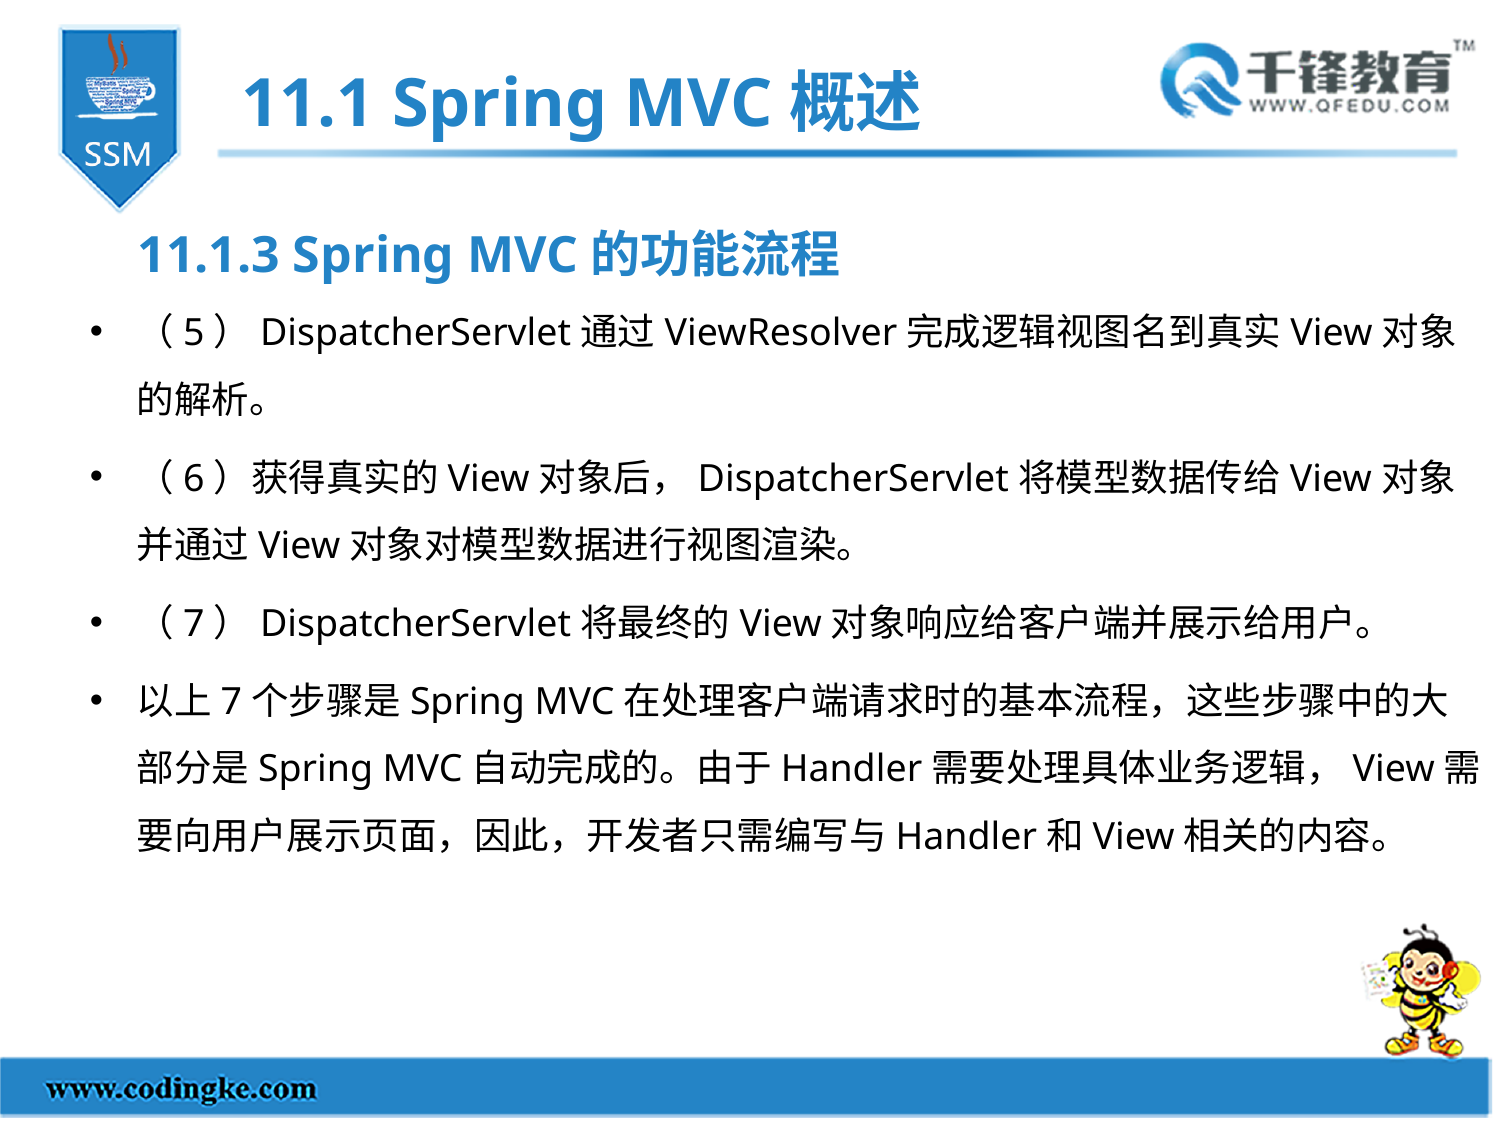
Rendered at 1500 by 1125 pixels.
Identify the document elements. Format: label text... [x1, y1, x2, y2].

text_box 11.1 Spring MVC概述 [226, 53, 1038, 146]
picture [0, 865, 1500, 1125]
text_box 11.1.3 Spring MVC的功能流程 [122, 215, 879, 278]
picture [0, 0, 1500, 278]
text_box （5）DispatcherServlet通过ViewResolver完成逻辑视图名到真实View对象的解析。 （6）获得真实的View对象后，DispatcherServlet将模型数据传给View对象并通过View对象对模型数据进行视图渲染。 （7）DispatcherServlet将最终的View对象响应给客户端并展示给用户。 以上7个步骤是Spring MVC在处理客户端请求时的基本流程，这些步骤中的大部分是Spring MVC自动完成的。由于Handler需要处理具体业务逻辑，View需要向用户展示页面，因此，开发者只需编写与Handler和View相关的内容。 [0, 278, 1500, 865]
